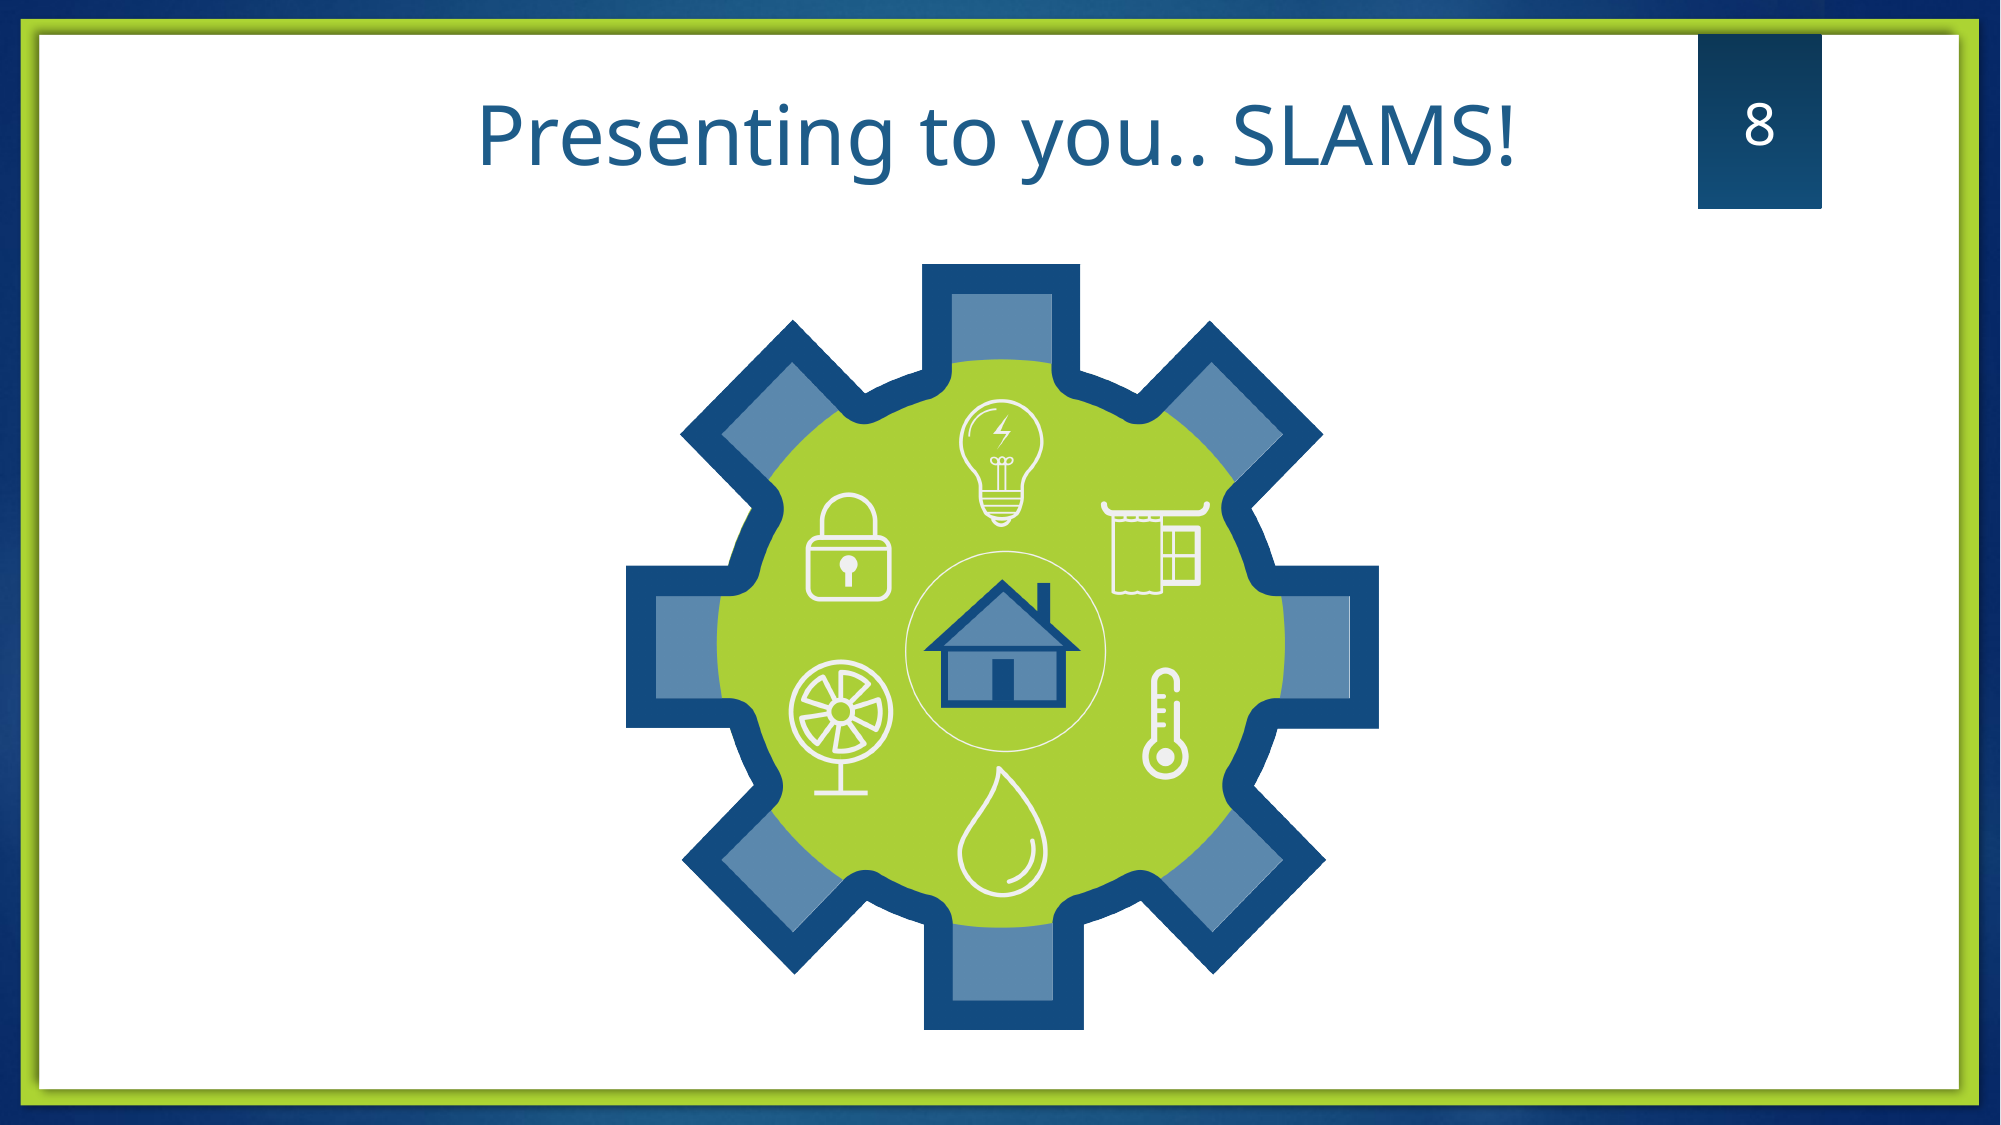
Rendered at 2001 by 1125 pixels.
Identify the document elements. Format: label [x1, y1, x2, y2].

text_box [0, 0, 2000, 1125]
picture [625, 263, 1379, 1030]
